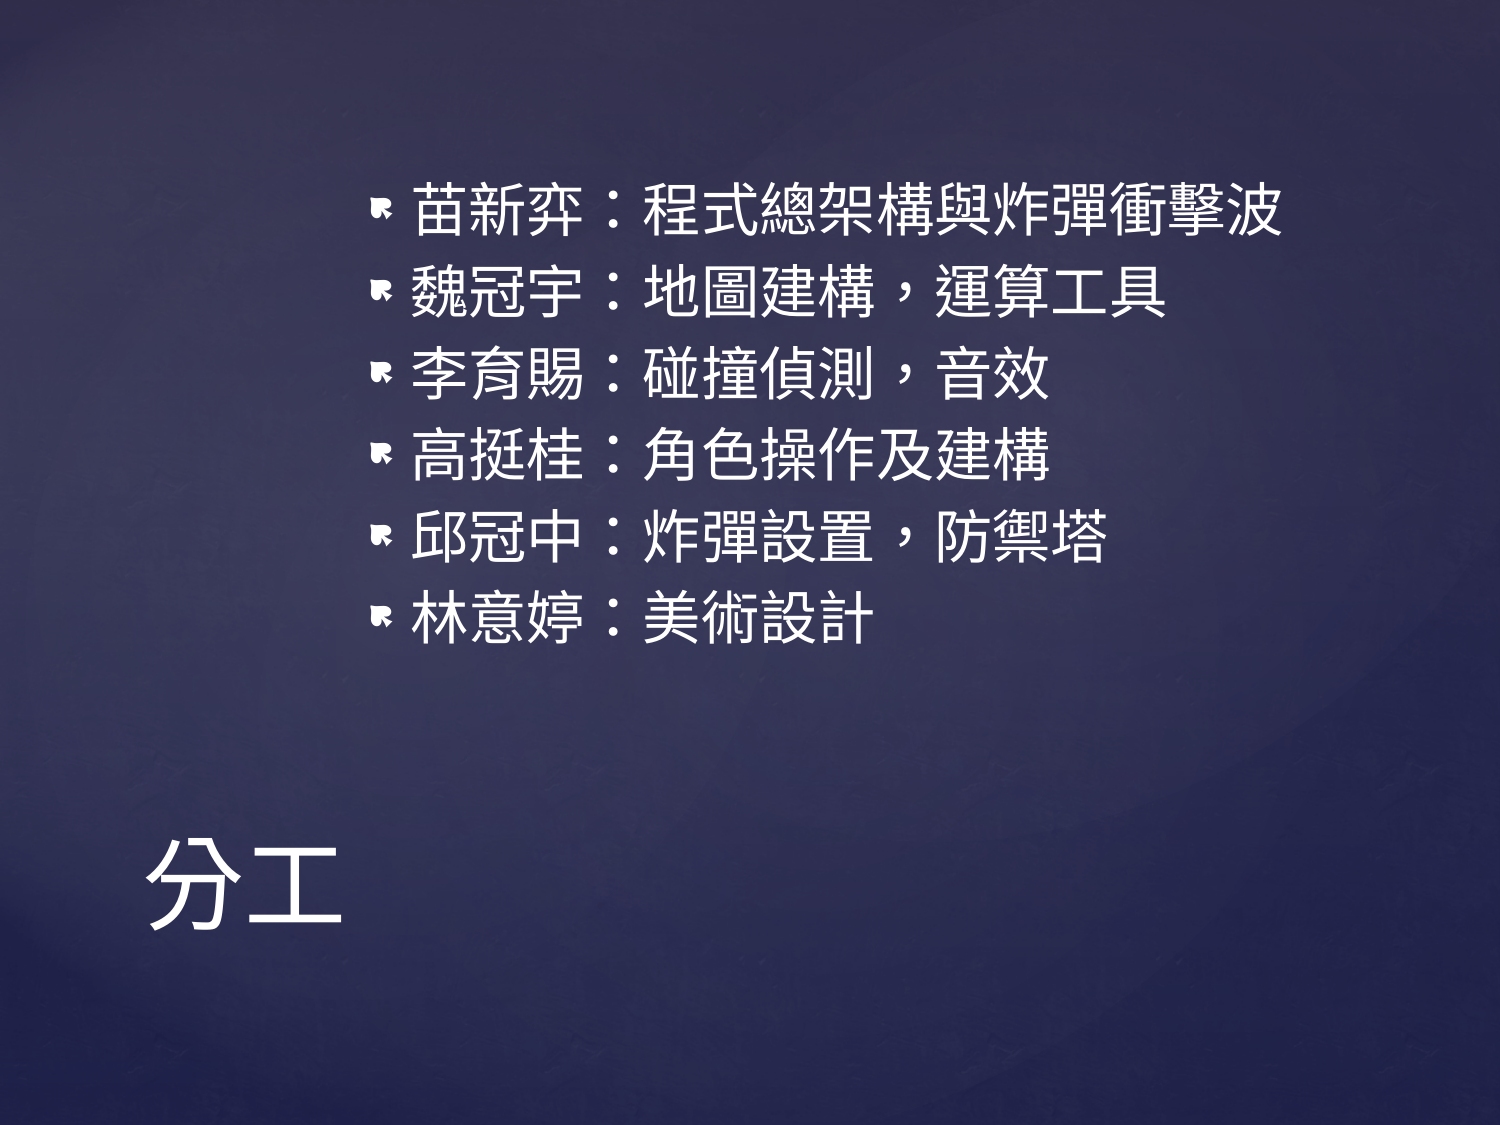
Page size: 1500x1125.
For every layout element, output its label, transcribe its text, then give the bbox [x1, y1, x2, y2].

title 分工 [127, 800, 1365, 950]
list 苗新弈：程式總架構與炸彈衝擊波 魏冠宇：地圖建構，運算工具 李育賜：碰撞偵測，音效 高挺桂：角色操作及建構 邱冠中：炸彈設置，防禦塔 林意婷：美術設計 [350, 112, 1412, 713]
